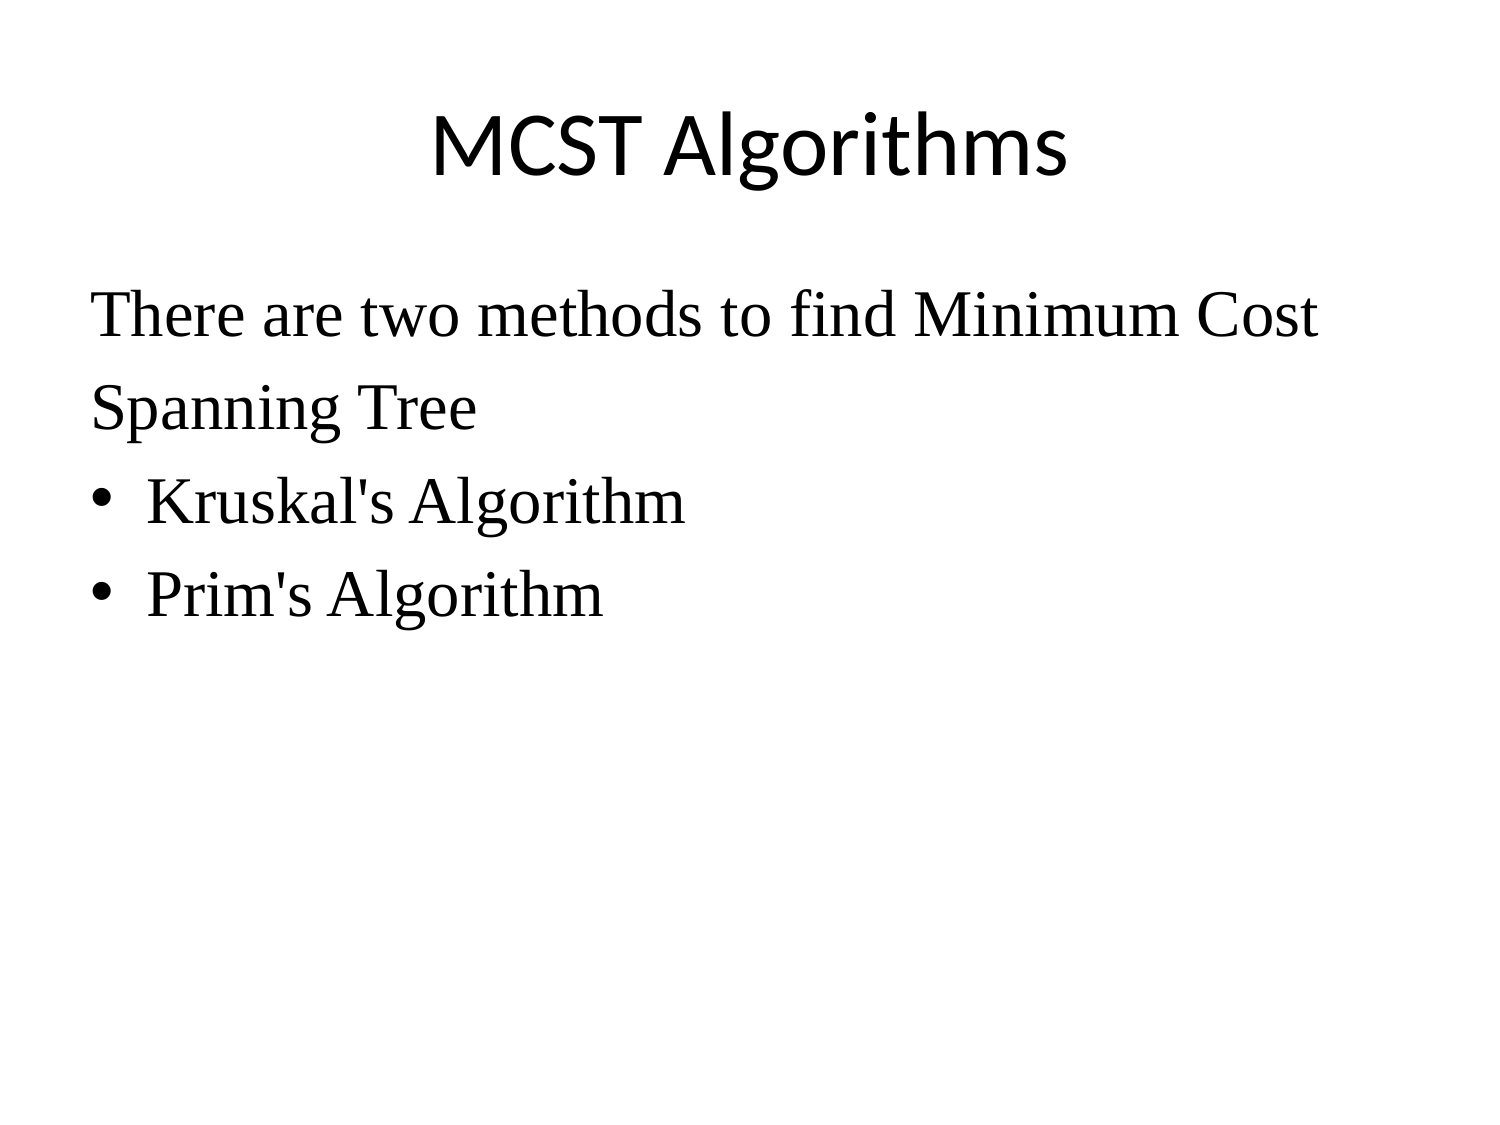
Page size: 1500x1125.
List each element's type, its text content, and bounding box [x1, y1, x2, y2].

title MCST Algorithms [75, 45, 1425, 233]
list There are two methods to find Minimum Cost Spanning Tree Kruskal's Algorithm Prim's Algorithm [75, 262, 1425, 1005]
